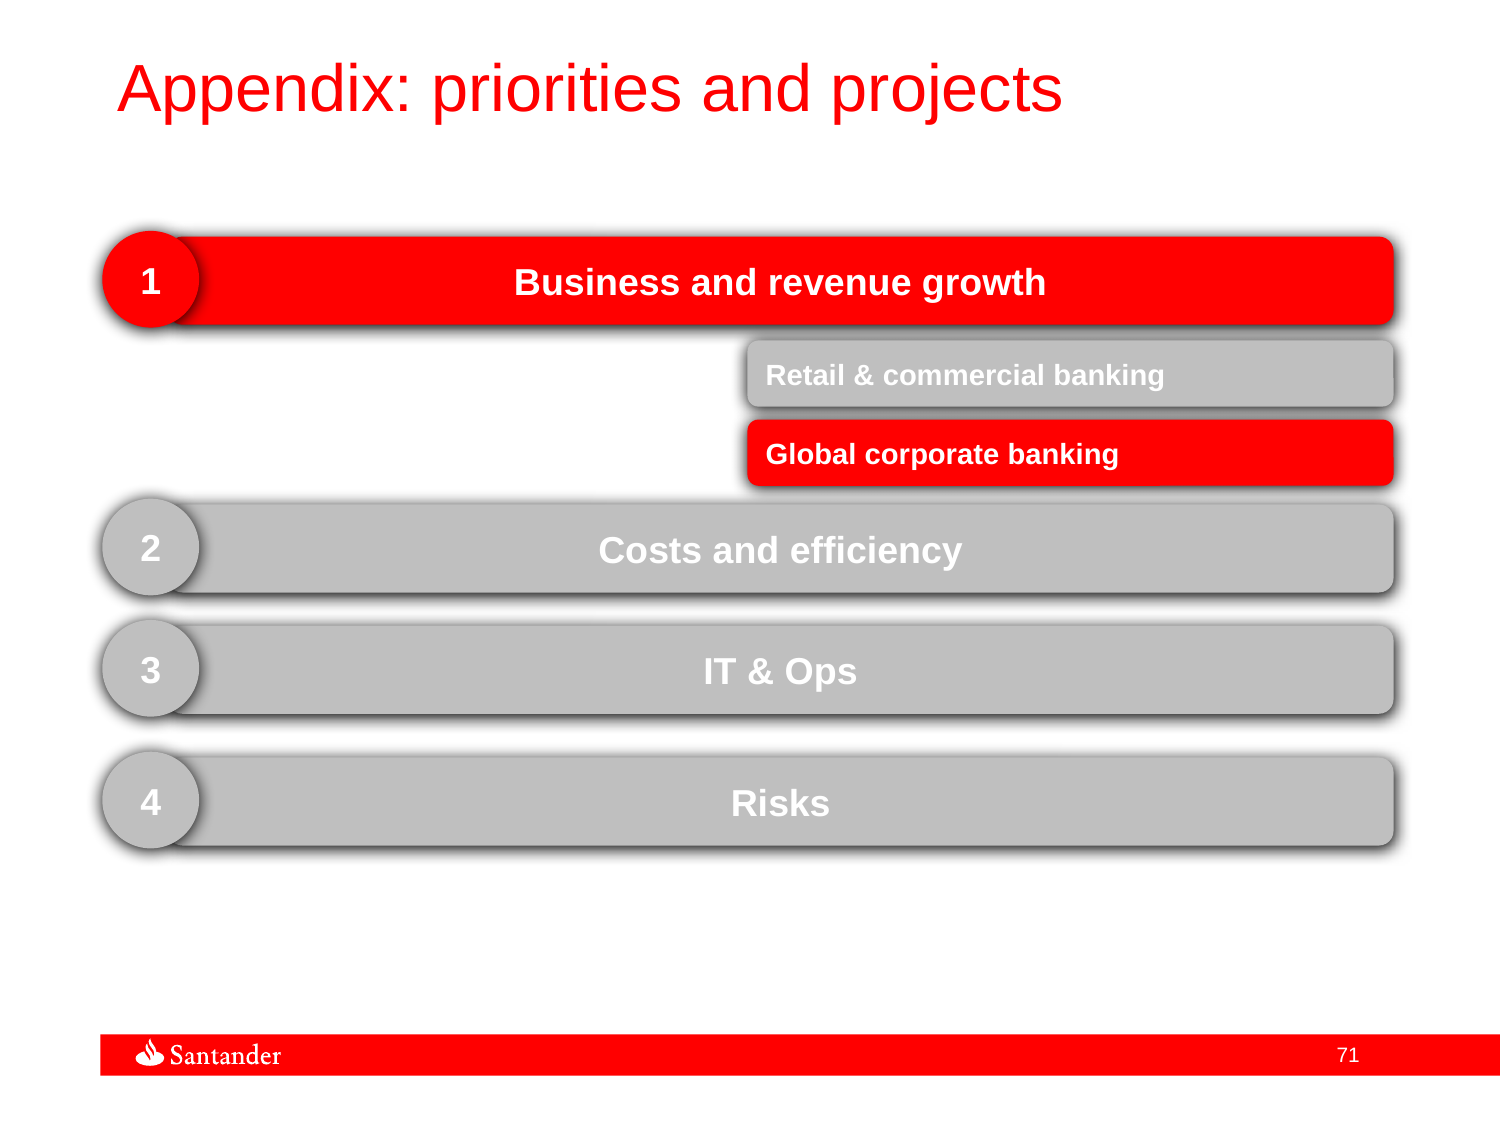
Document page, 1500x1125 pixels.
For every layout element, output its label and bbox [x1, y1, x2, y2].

text_box [102, 498, 1394, 596]
text_box [102, 619, 1394, 717]
list [102, 46, 1397, 132]
text_box [746, 339, 1395, 408]
text_box [102, 751, 1394, 849]
text_box [746, 418, 1395, 487]
text_box [102, 230, 1394, 328]
